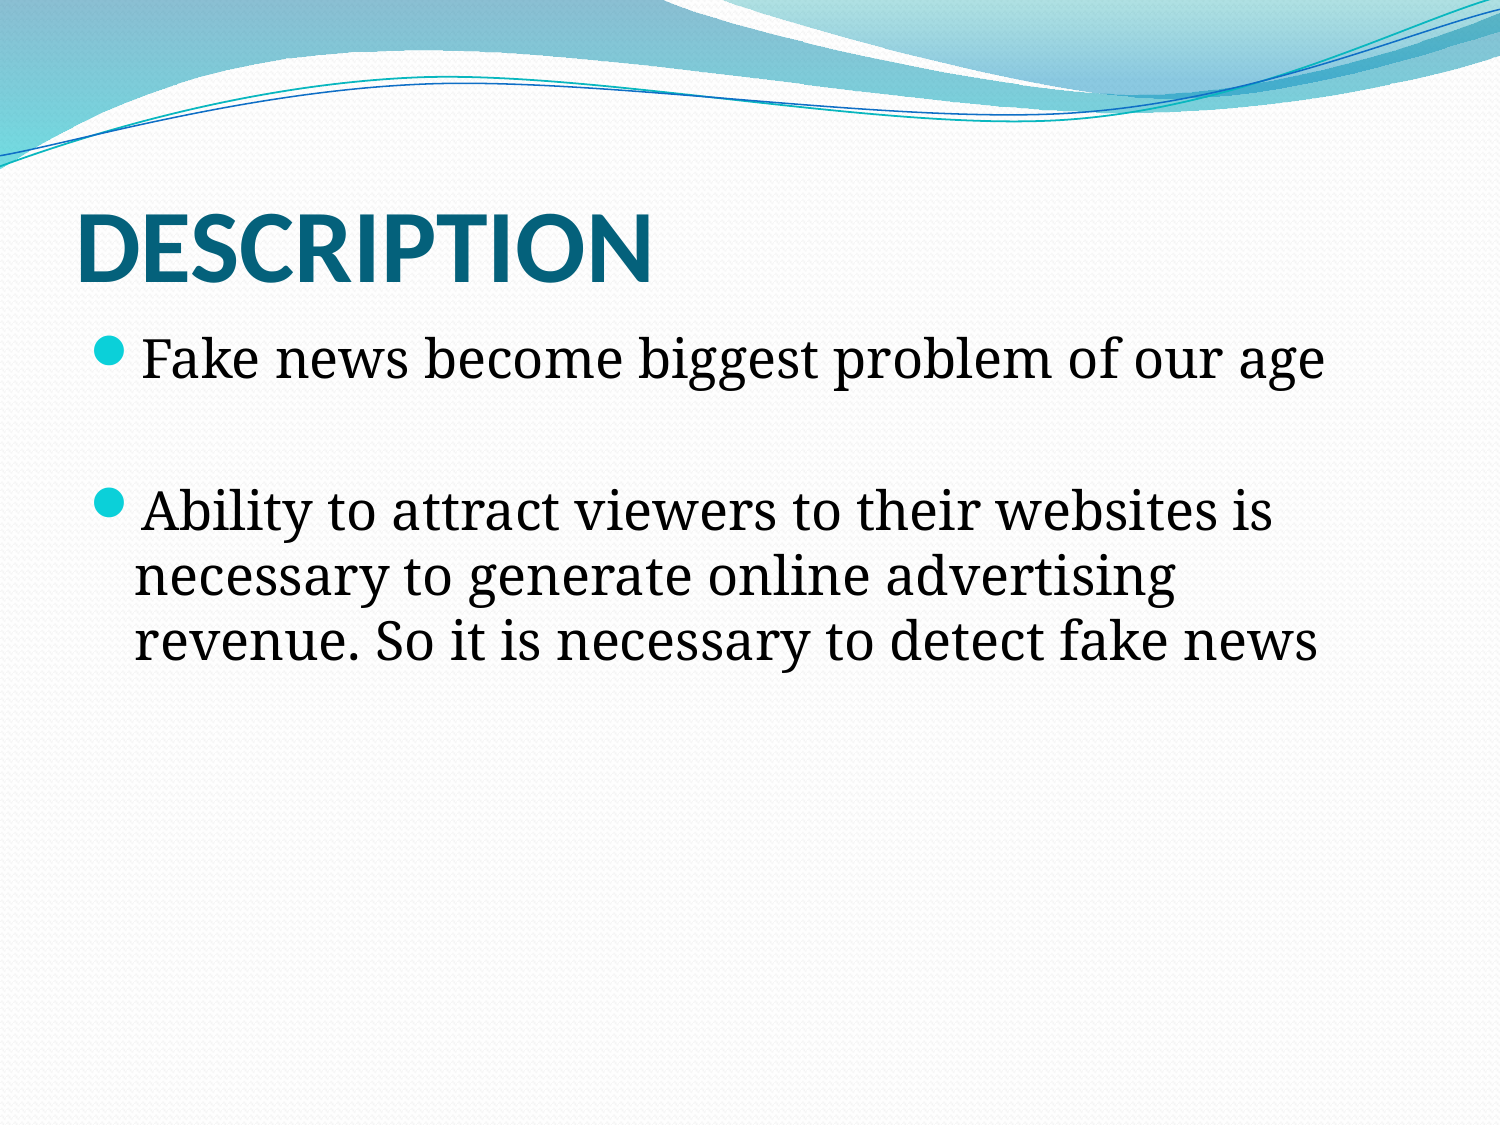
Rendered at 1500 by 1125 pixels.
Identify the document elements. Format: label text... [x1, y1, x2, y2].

title DESCRIPTION [75, 115, 1425, 303]
list Fake news become biggest problem of our age Ability to attract viewers to their websites is necessary to generate online advertising revenue. So it is necessary to detect fake news [75, 317, 1425, 1038]
